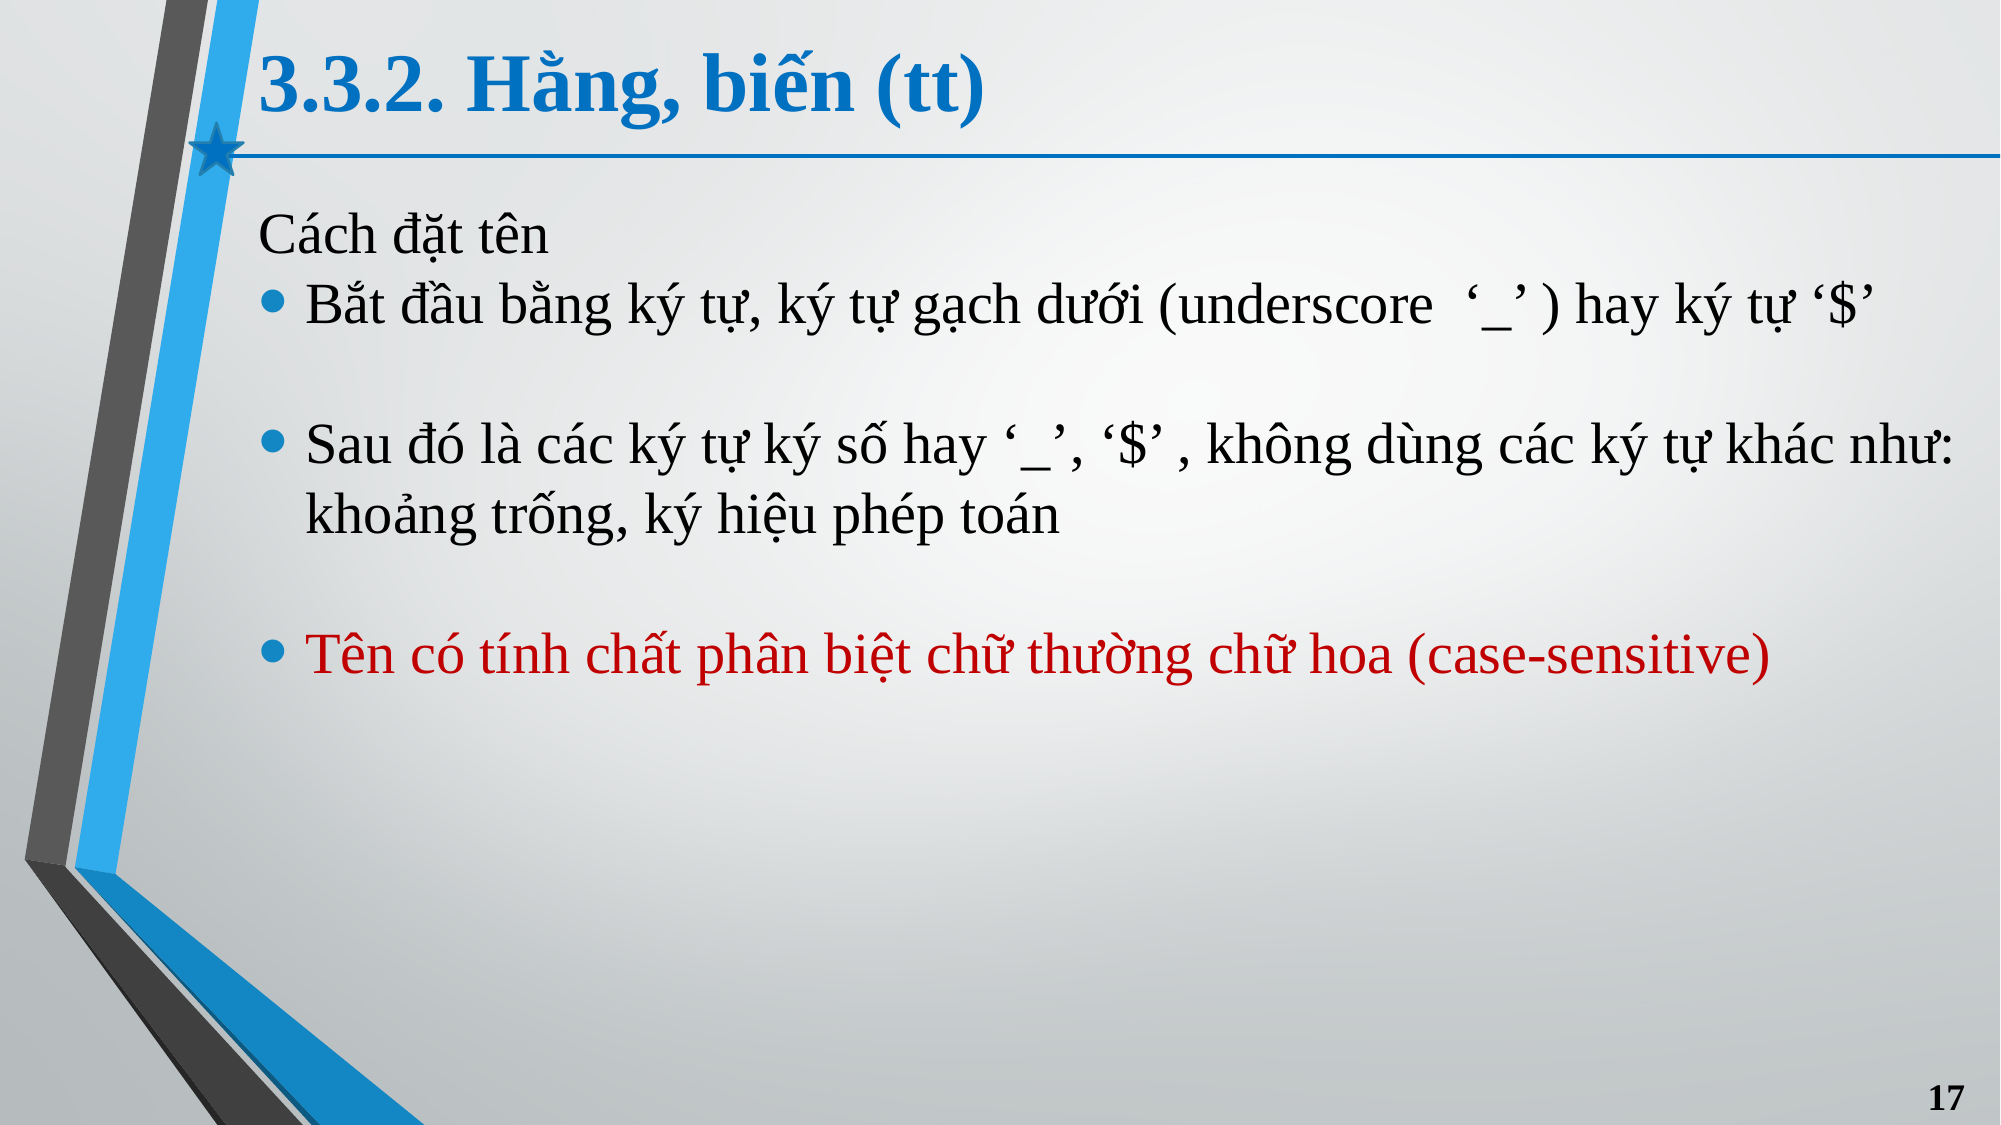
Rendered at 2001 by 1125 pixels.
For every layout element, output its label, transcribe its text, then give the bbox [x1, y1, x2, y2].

slide_number 17 [1870, 1065, 1980, 1125]
list Cách đặt tên Bắt đầu bằng ký tự, ký tự gạch dưới (underscore ‘_’ ) hay ký tự ‘$’ Sau đó là các ký tự ký số hay ‘_’, ‘$’ , không dùng các ký tự khác như: khoảng trống, ký hiệu phép toán Tên có tính chất phân biệt chữ thường chữ hoa (case-sensitive) [243, 181, 1978, 1066]
title 3.3.2. Hằng, biến (tt) [243, 0, 1978, 157]
